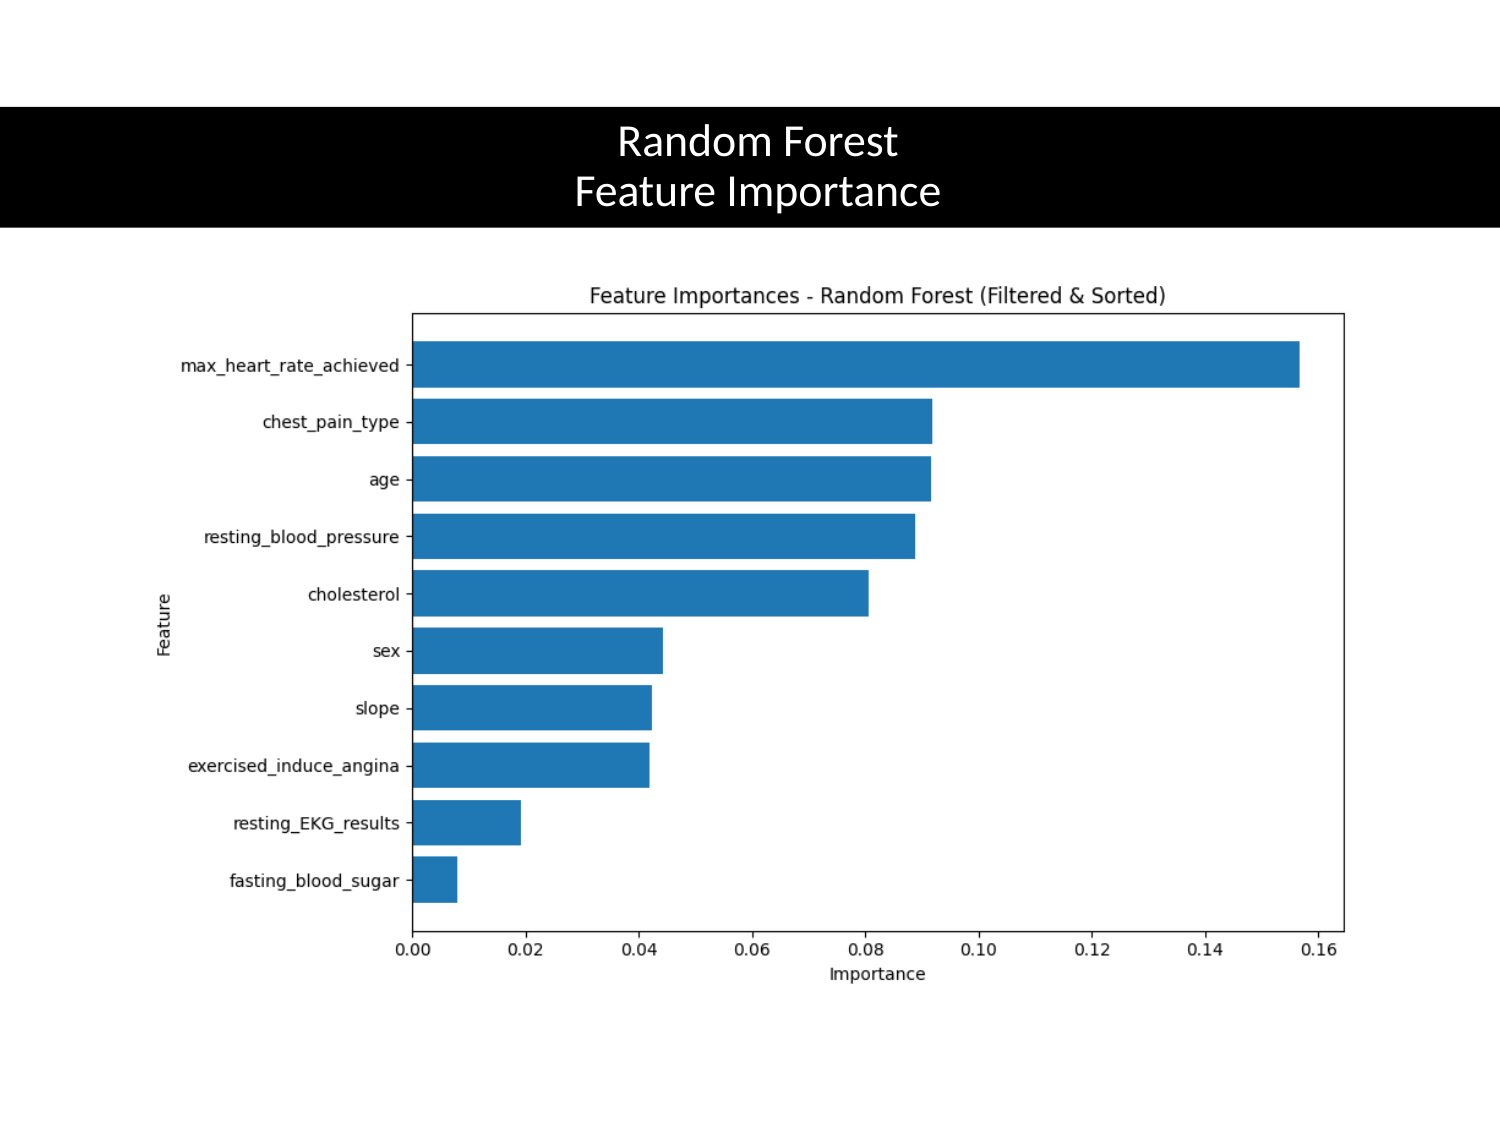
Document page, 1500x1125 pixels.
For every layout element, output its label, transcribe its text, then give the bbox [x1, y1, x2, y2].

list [143, 274, 1356, 996]
text_box [0, 105, 1500, 230]
title Random Forest Feature Importance [68, 105, 1448, 228]
